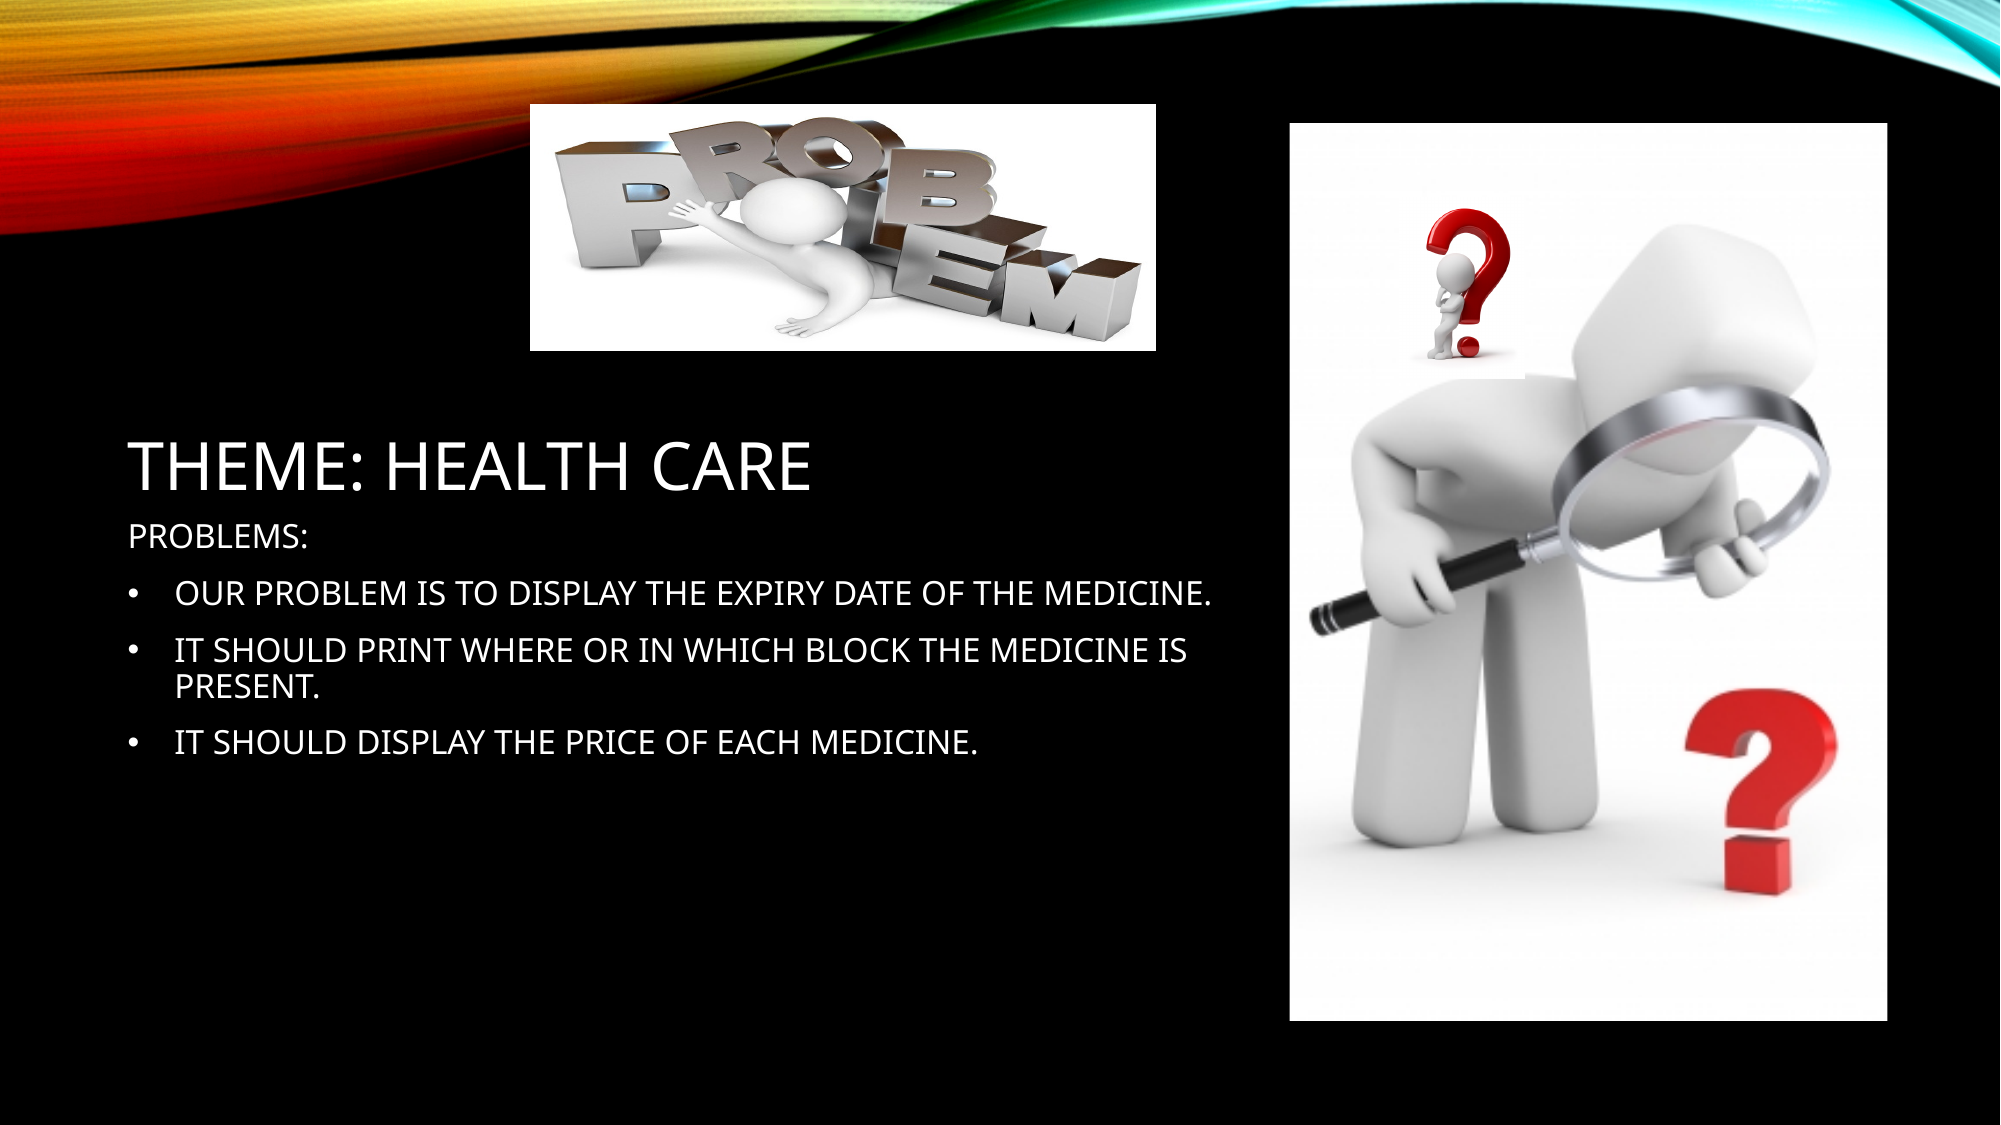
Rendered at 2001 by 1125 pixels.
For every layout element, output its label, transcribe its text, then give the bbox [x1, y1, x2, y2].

picture [0, 0, 2000, 1021]
title THEME: HEALTH CARE [112, 249, 1240, 512]
list PROBLEMS: OUR PROBLEM IS TO DISPLAY THE EXPIRY DATE OF THE MEDICINE. IT SHOULD PRINT WHERE OR IN WHICH BLOCK THE MEDICINE IS PRESENT. IT SHOULD DISPLAY THE PRICE OF EACH MEDICINE. [112, 512, 1240, 1021]
